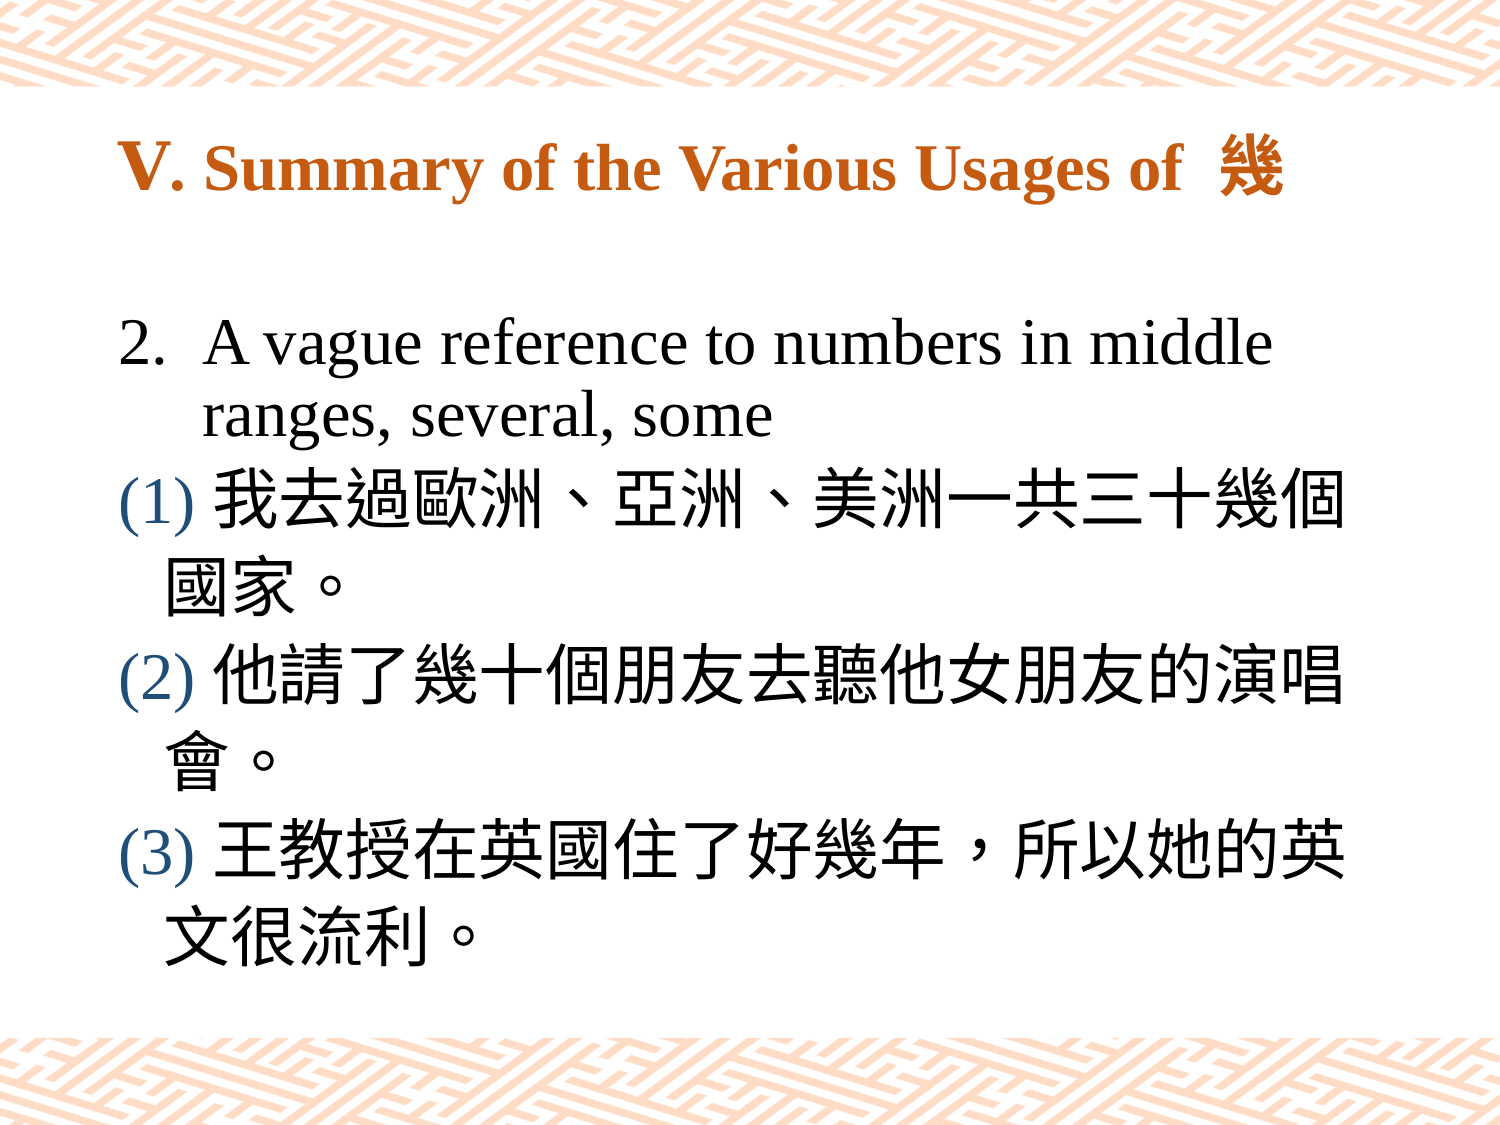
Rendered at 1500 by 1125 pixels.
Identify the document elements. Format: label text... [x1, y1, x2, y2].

title Ⅴ. Summary of the Various Usages of 幾 [103, 59, 1397, 278]
picture [0, 0, 1500, 1125]
list A vague reference to numbers in middle ranges, several, some (1)我去過歐洲、亞洲、美洲一共三十幾個 國家。 (2)他請了幾十個朋友去聽他女朋友的演唱 會。 (3)王教授在英國住了好幾年，所以她的英 文很流利。 [103, 299, 1397, 1014]
